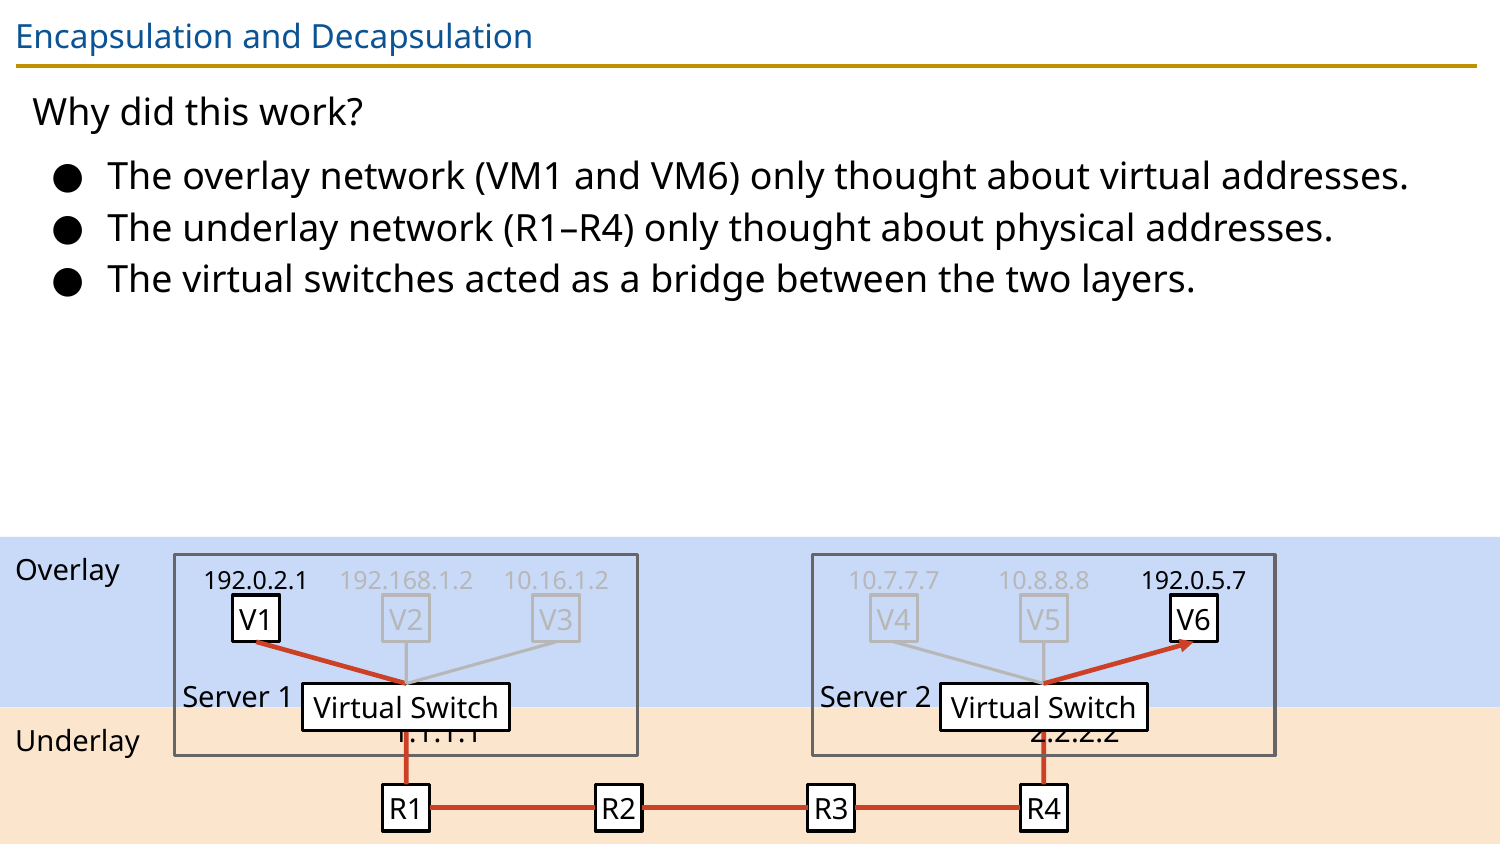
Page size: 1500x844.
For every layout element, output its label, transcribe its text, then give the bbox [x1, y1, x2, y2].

text_box V3 [532, 595, 580, 642]
text_box R2 [595, 784, 643, 832]
text_box Underlay [0, 708, 1500, 844]
text_box Virtual Switch [940, 691, 1148, 731]
text_box Server 1 1.1.1.1 [174, 554, 638, 756]
text_box R3 [807, 784, 855, 832]
text_box 10.7.7.7 [825, 564, 963, 595]
text_box V4 [870, 595, 918, 642]
text_box 10.16.1.2 [487, 564, 625, 595]
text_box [255, 641, 403, 684]
text_box R4 [1020, 784, 1068, 832]
text_box V2 [382, 595, 430, 640]
text_box 192.168.1.2 [337, 564, 475, 595]
text_box 10.8.8.8 [975, 564, 1113, 595]
title Encapsulation and Decapsulation [0, 0, 1500, 65]
list Why did this work? The overlay network (VM1 and VM6) only thought about virtual addresses. The underlay network (R1–R4) only thought about physical addresses. The virtual switches acted as a bridge between the two layers. [17, 65, 1480, 477]
text_box Virtual Switch [302, 691, 510, 731]
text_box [405, 641, 557, 684]
text_box V6 [1170, 595, 1218, 642]
text_box V5 [1020, 595, 1068, 640]
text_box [1043, 641, 1194, 684]
text_box V1 [232, 595, 280, 642]
text_box Server 2 2.2.2.2 [812, 554, 1276, 756]
text_box R1 [382, 784, 430, 832]
text_box 192.0.2.1 [187, 564, 325, 595]
text_box 192.0.5.7 [1125, 564, 1263, 595]
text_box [893, 641, 1041, 684]
text_box Overlay [0, 536, 1500, 708]
